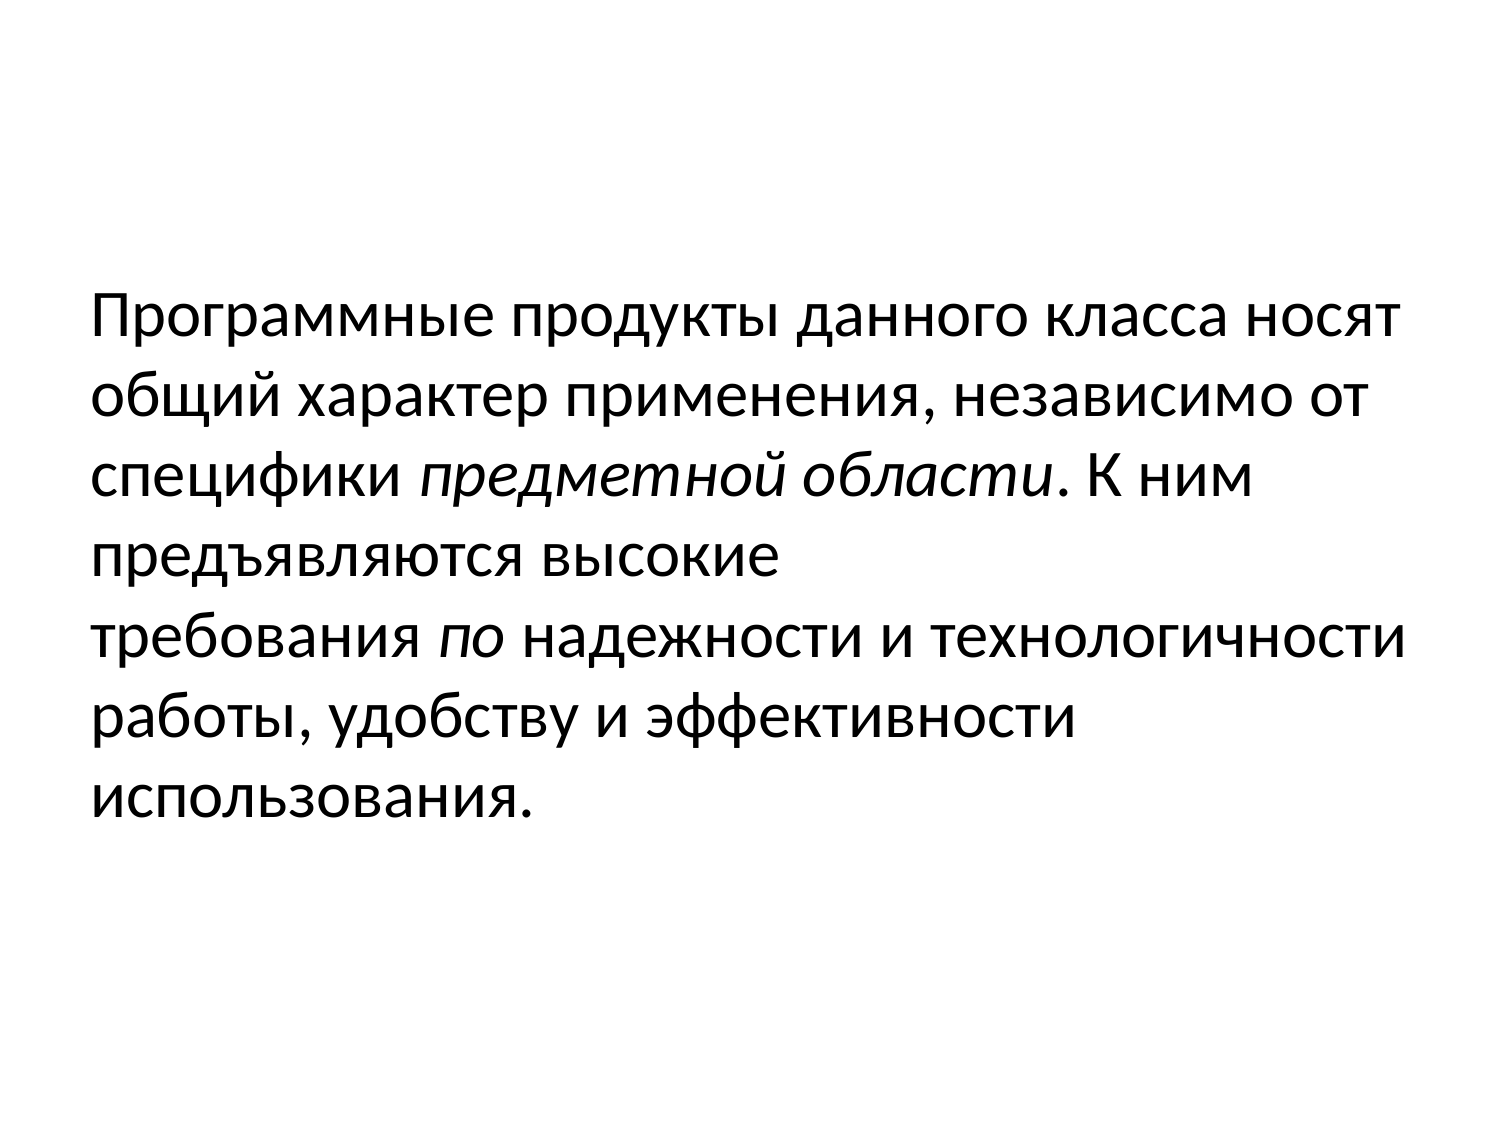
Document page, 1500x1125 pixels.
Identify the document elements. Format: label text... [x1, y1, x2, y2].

list Программные продукты данного класса носят общий характер применения, независимо от специфики предметной области. К ним предъявляются высокие требования по надежности и технологичности работы, удобству и эффективности использования. [75, 262, 1425, 1005]
